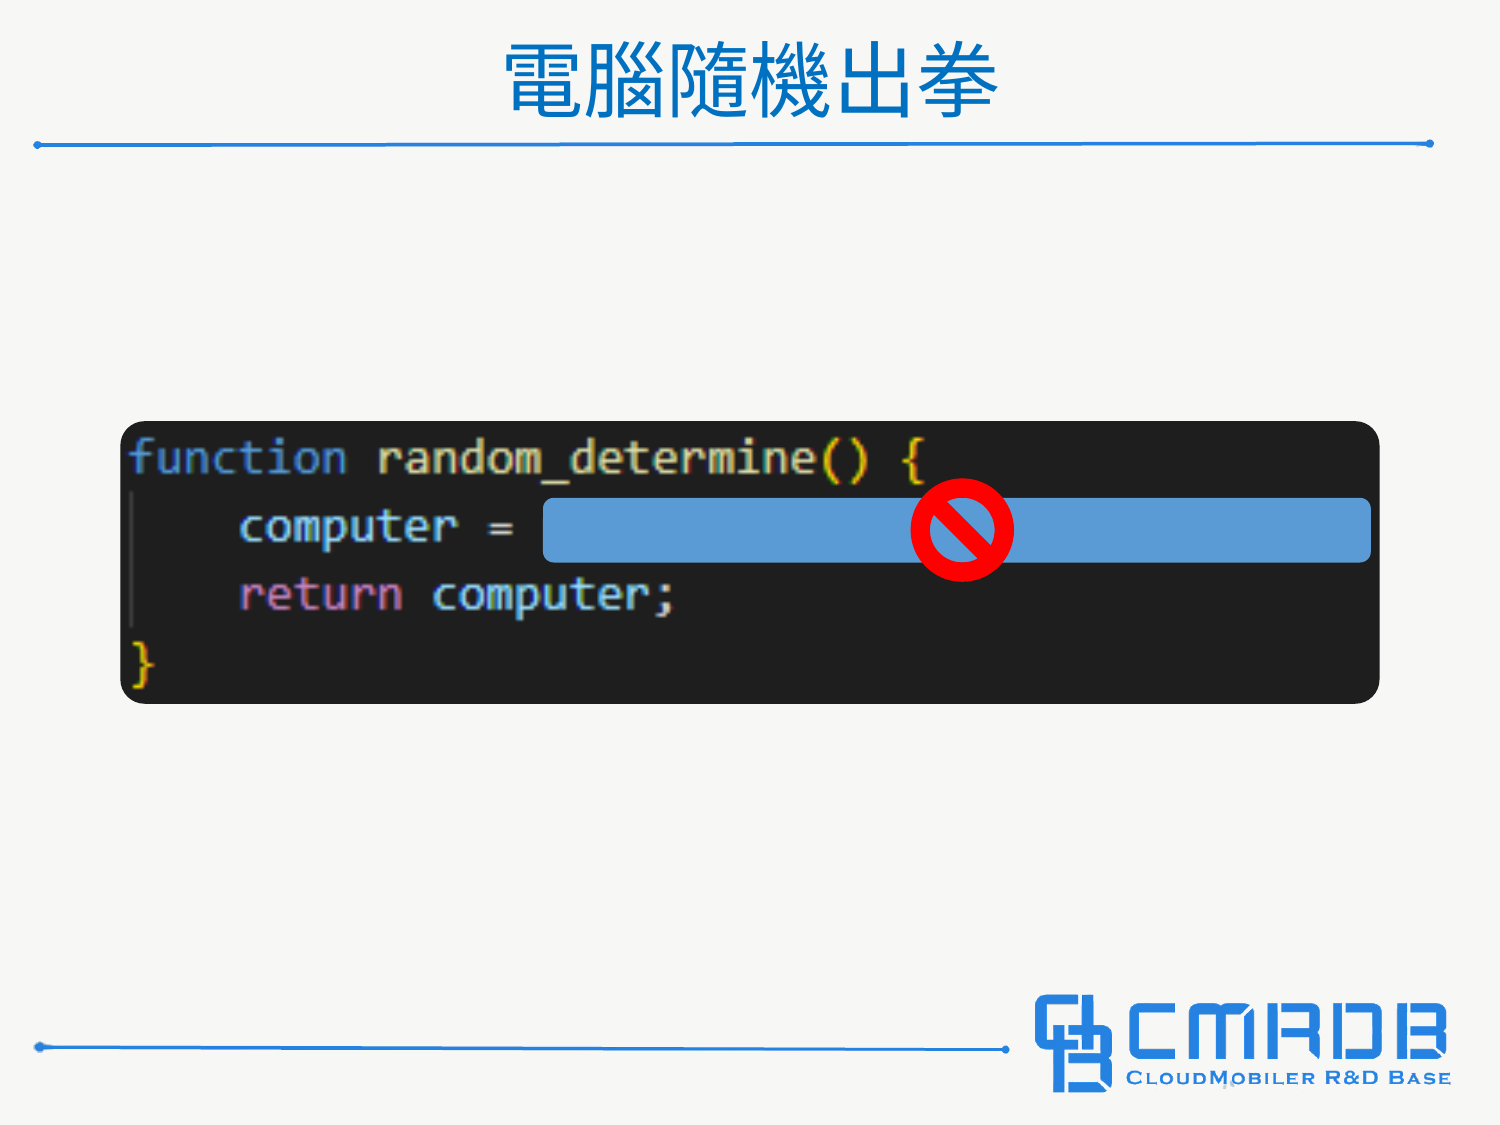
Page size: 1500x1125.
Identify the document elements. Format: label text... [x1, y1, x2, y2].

slide_number [732, 1042, 767, 1089]
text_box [120, 420, 1380, 704]
picture [0, 138, 1500, 1125]
title 電腦隨機出拳 [0, 0, 1500, 138]
